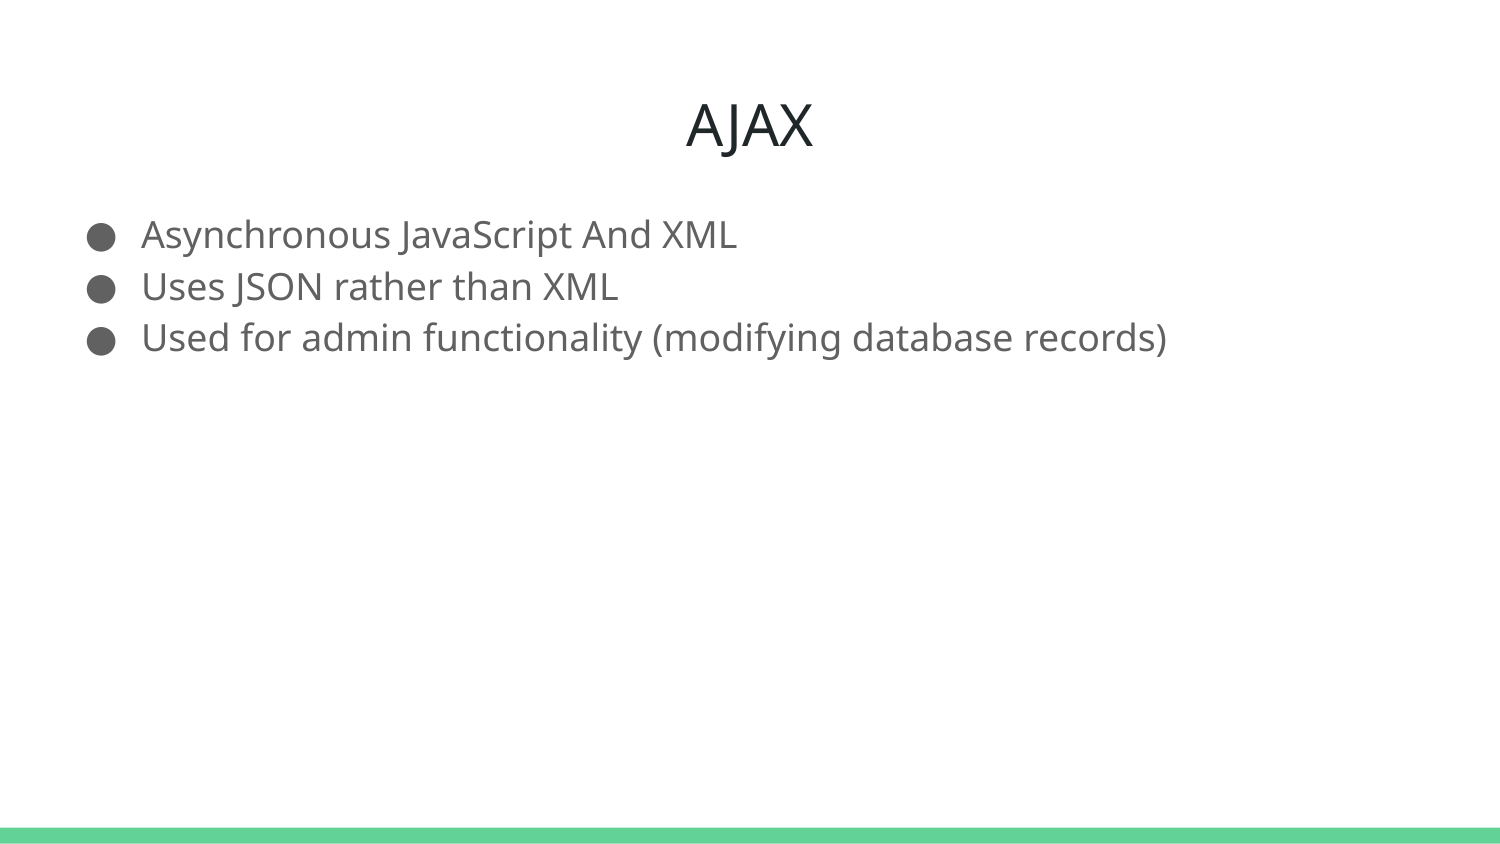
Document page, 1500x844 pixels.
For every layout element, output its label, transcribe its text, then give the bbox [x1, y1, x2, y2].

list Asynchronous JavaScript And XML Uses JSON rather than XML Used for admin functionality (modifying database records) [51, 189, 1449, 750]
title AJAX [51, 72, 1449, 167]
